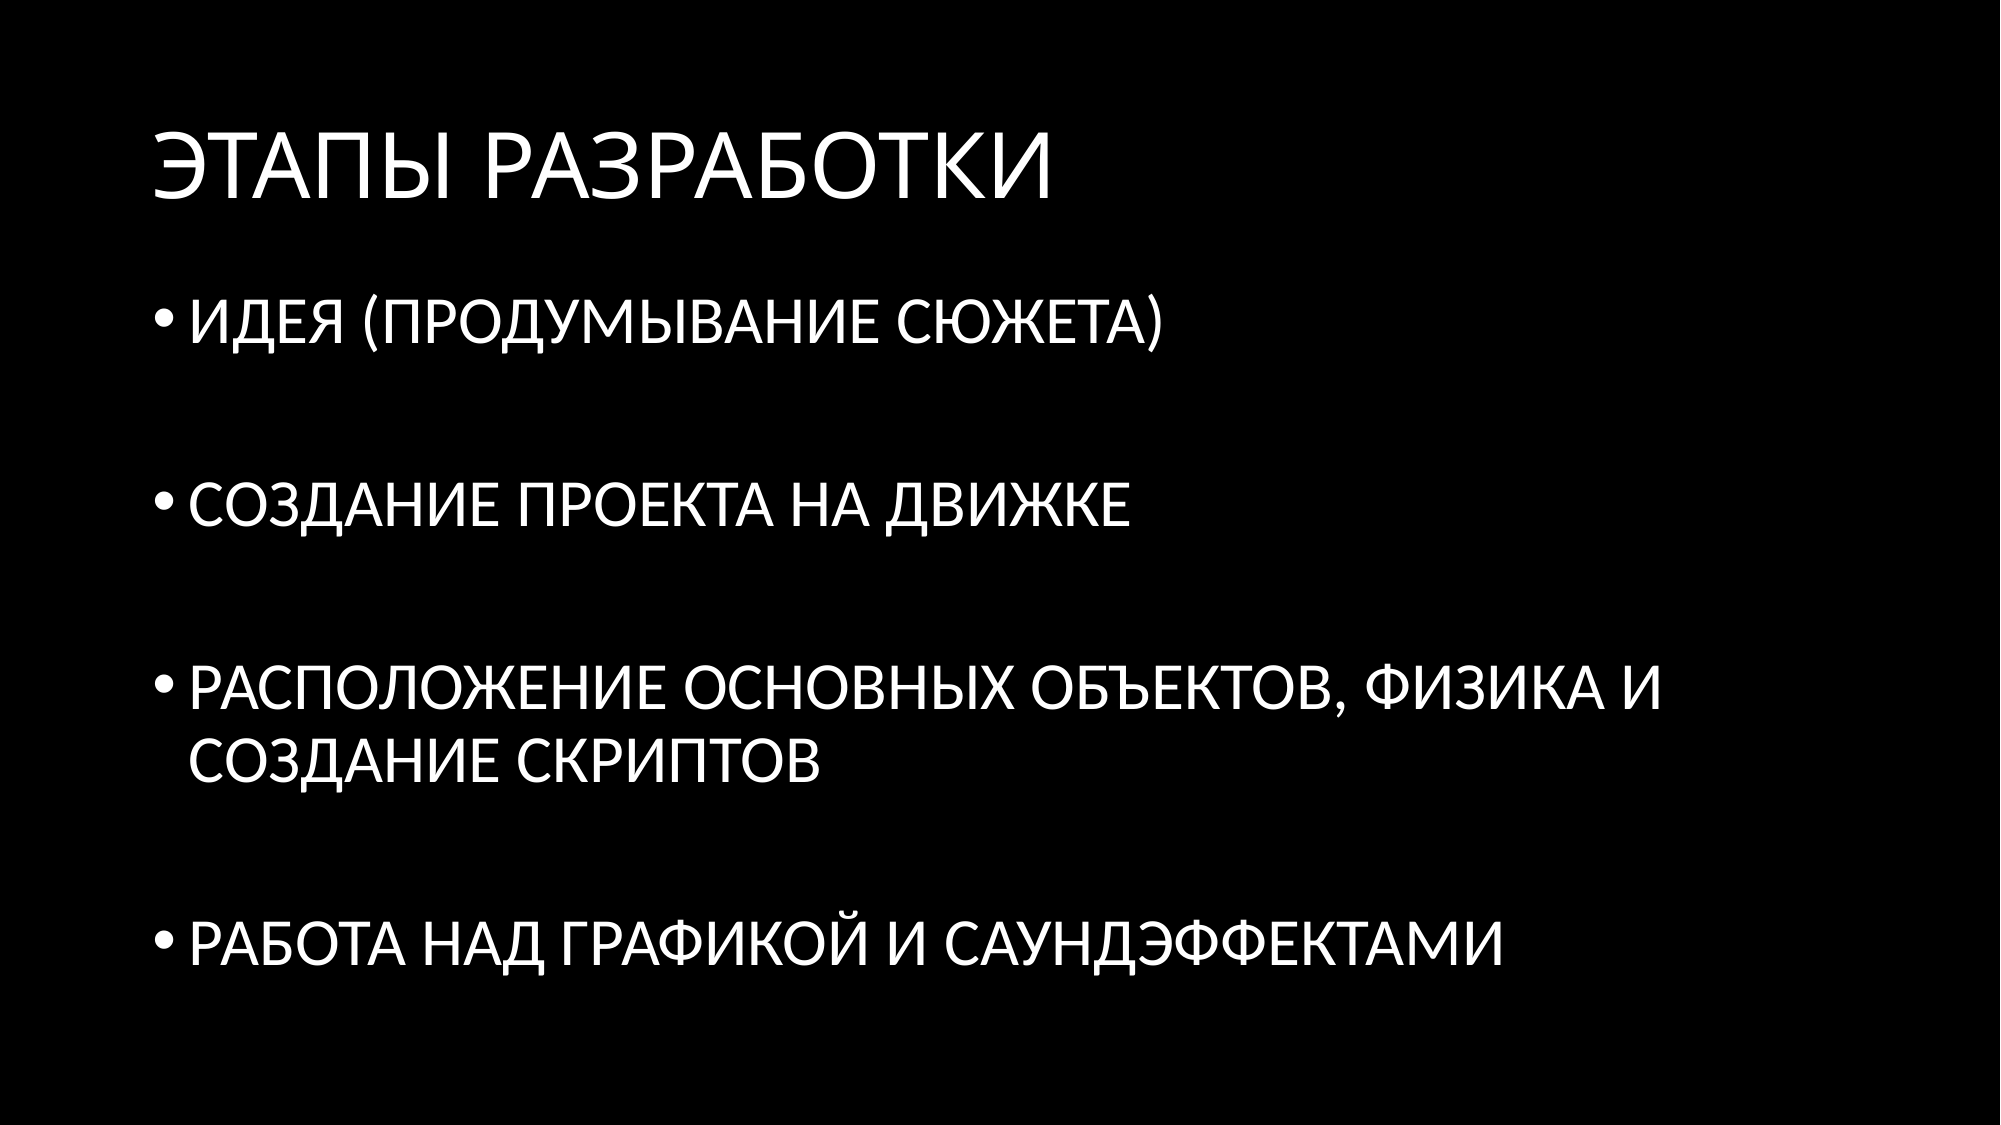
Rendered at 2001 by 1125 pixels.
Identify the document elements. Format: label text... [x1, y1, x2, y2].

list ИДЕЯ (ПРОДУМЫВАНИЕ СЮЖЕТА) СОЗДАНИЕ ПРОЕКТА НА ДВИЖКЕ РАСПОЛОЖЕНИЕ ОСНОВНЫХ ОБЪЕКТОВ, ФИЗИКА И СОЗДАНИЕ СКРИПТОВ РАБОТА НАД ГРАФИКОЙ И САУНДЭФФЕКТАМИ [137, 277, 1863, 992]
title ЭТАПЫ РАЗРАБОТКИ [137, 59, 1863, 277]
